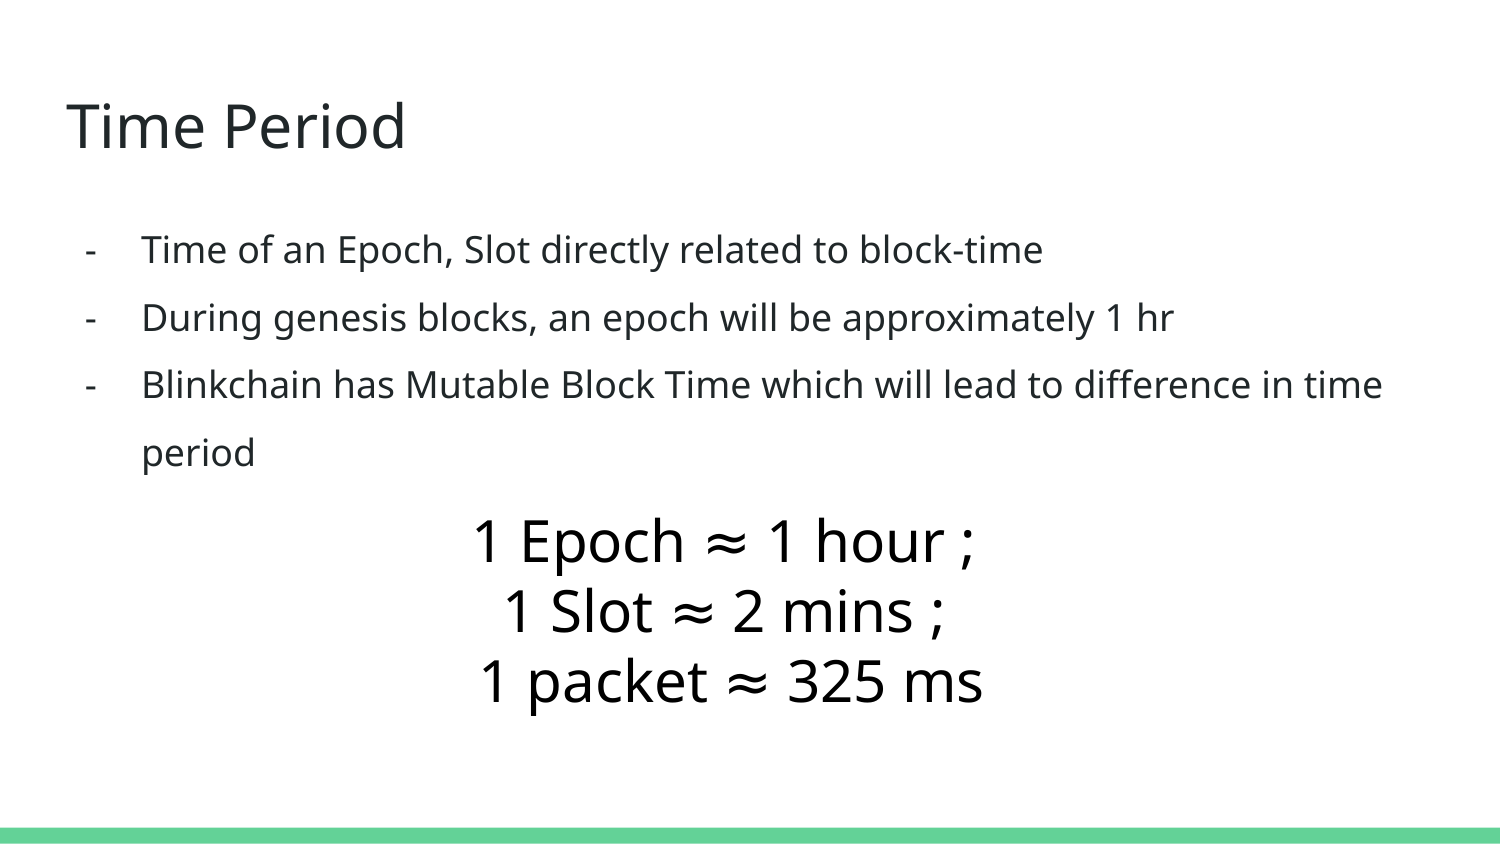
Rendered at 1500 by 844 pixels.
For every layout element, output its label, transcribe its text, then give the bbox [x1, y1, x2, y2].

text_box 1 Epoch ≈ 1 hour ; 1 Slot ≈ 2 mins ; 1 packet ≈ 325 ms [332, 488, 1131, 729]
title Time Period [51, 72, 1449, 167]
list Time of an Epoch, Slot directly related to block-time During genesis blocks, an epoch will be approximately 1 hr Blinkchain has Mutable Block Time which will lead to difference in time period [51, 189, 1449, 750]
